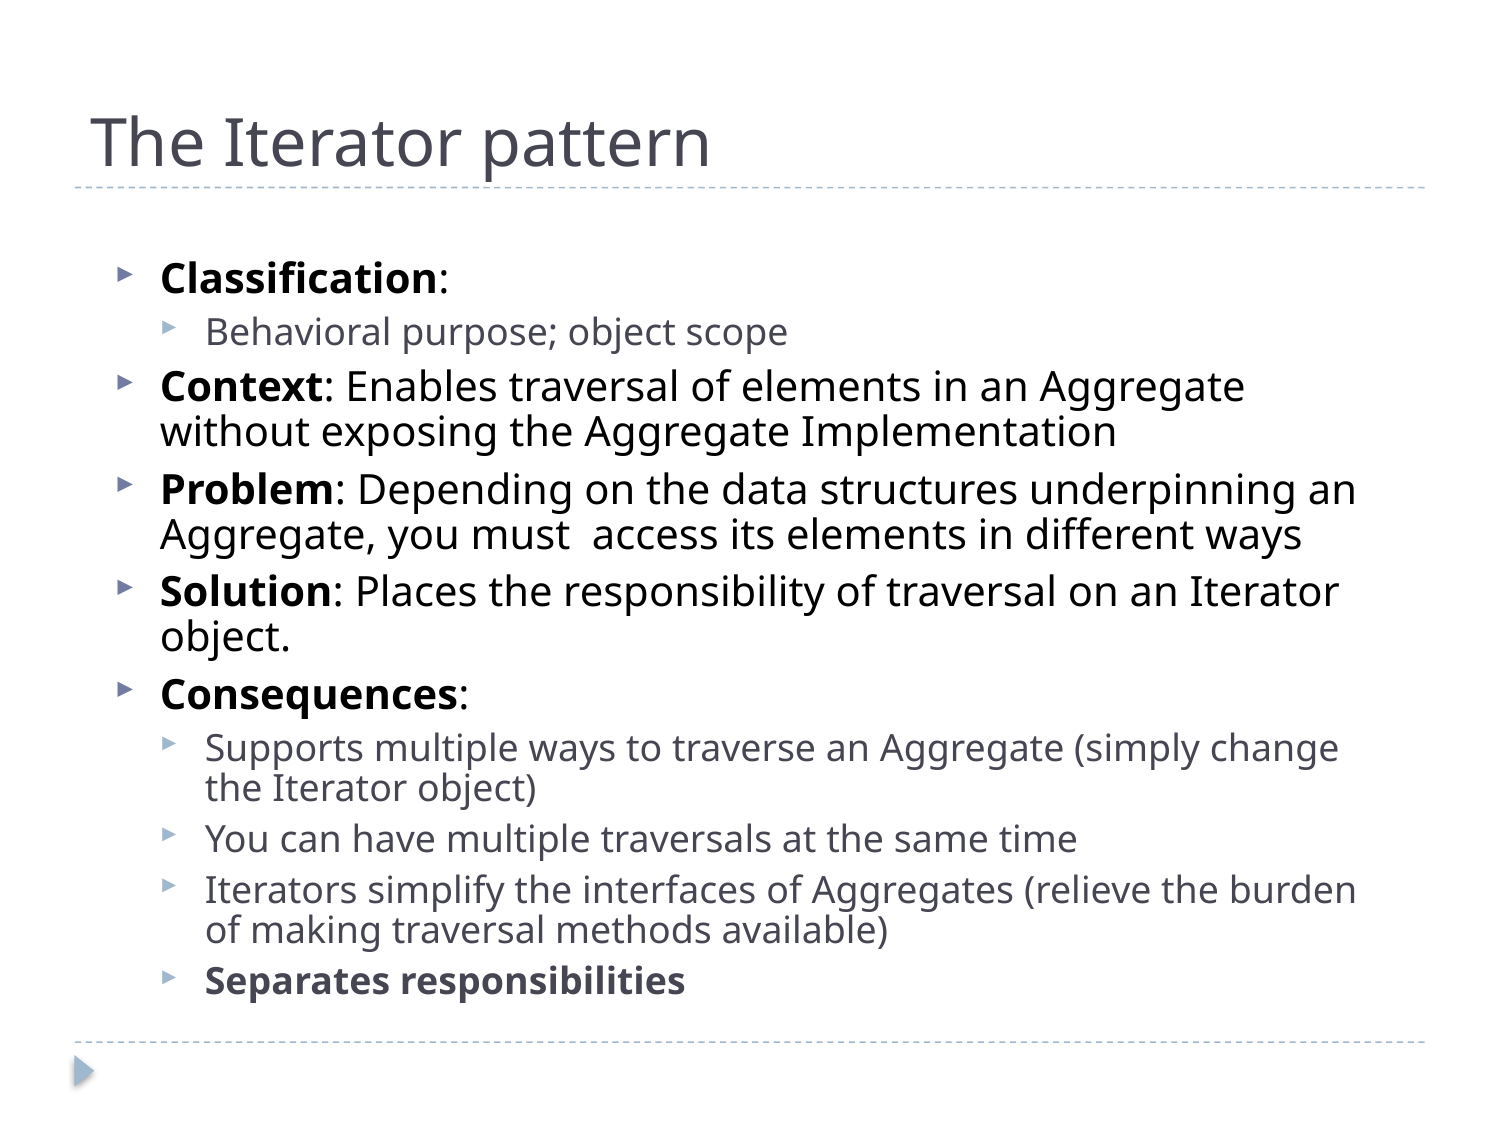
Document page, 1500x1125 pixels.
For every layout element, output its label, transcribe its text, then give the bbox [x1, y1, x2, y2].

list Classification: Behavioral purpose; object scope Context: Enables traversal of elements in an Aggregate without exposing the Aggregate Implementation Problem: Depending on the data structures underpinning an Aggregate, you must access its elements in different ways Solution: Places the responsibility of traversal on an Iterator object. Consequences: Supports multiple ways to traverse an Aggregate (simply change the Iterator object) You can have multiple traversals at the same time Iterators simplify the interfaces of Aggregates (relieve the burden of making traversal methods available) Separates responsibilities [99, 249, 1376, 988]
title The Iterator pattern [74, 24, 1426, 188]
